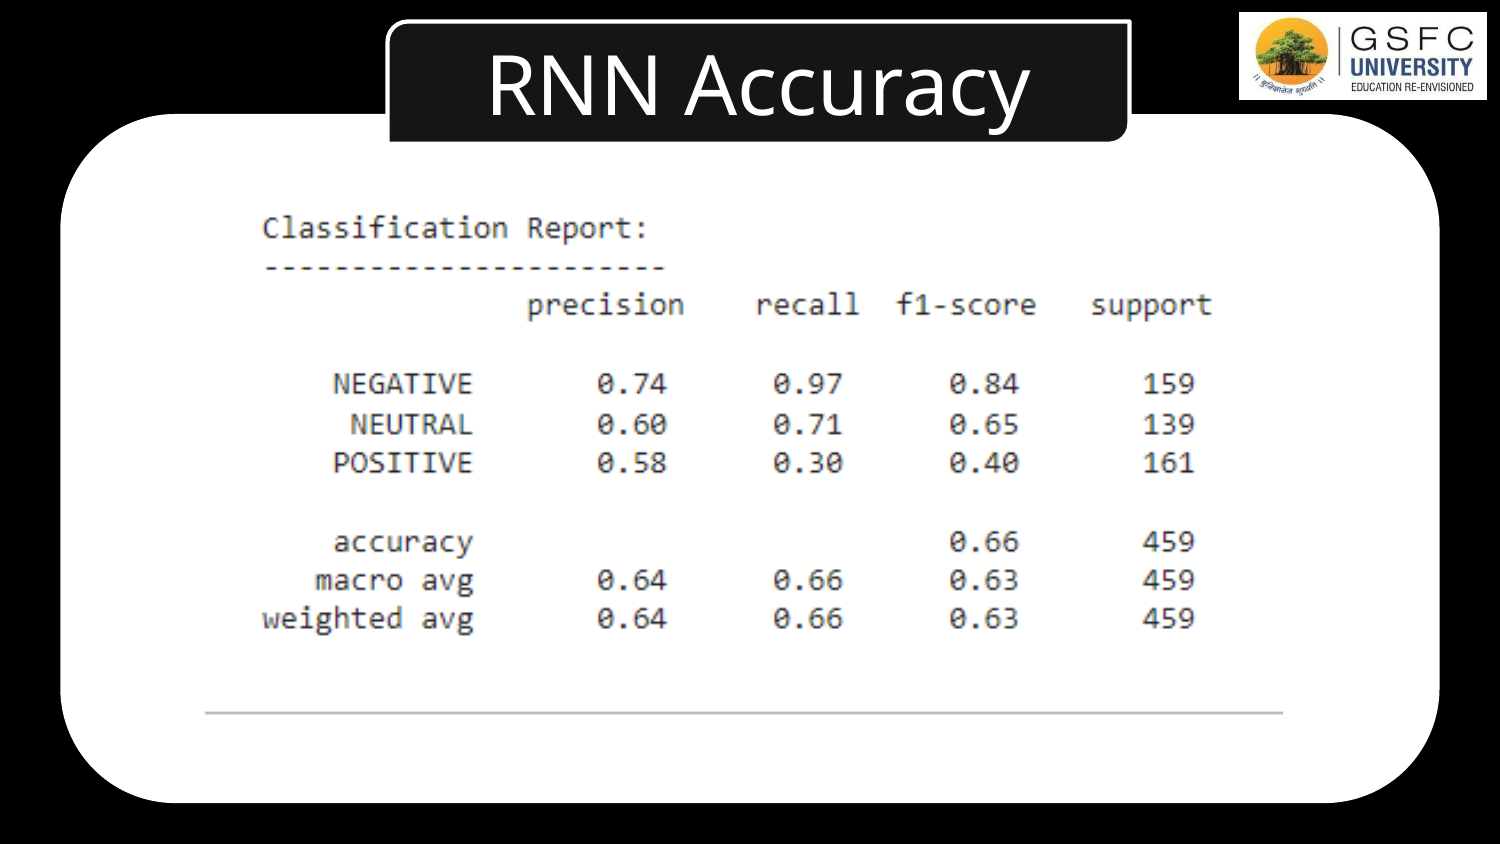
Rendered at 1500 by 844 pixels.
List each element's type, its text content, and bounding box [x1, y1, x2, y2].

text_box RNN Accuracy [387, 21, 1130, 144]
picture [192, 197, 1283, 717]
picture [1238, 12, 1487, 101]
text_box [60, 113, 1440, 804]
